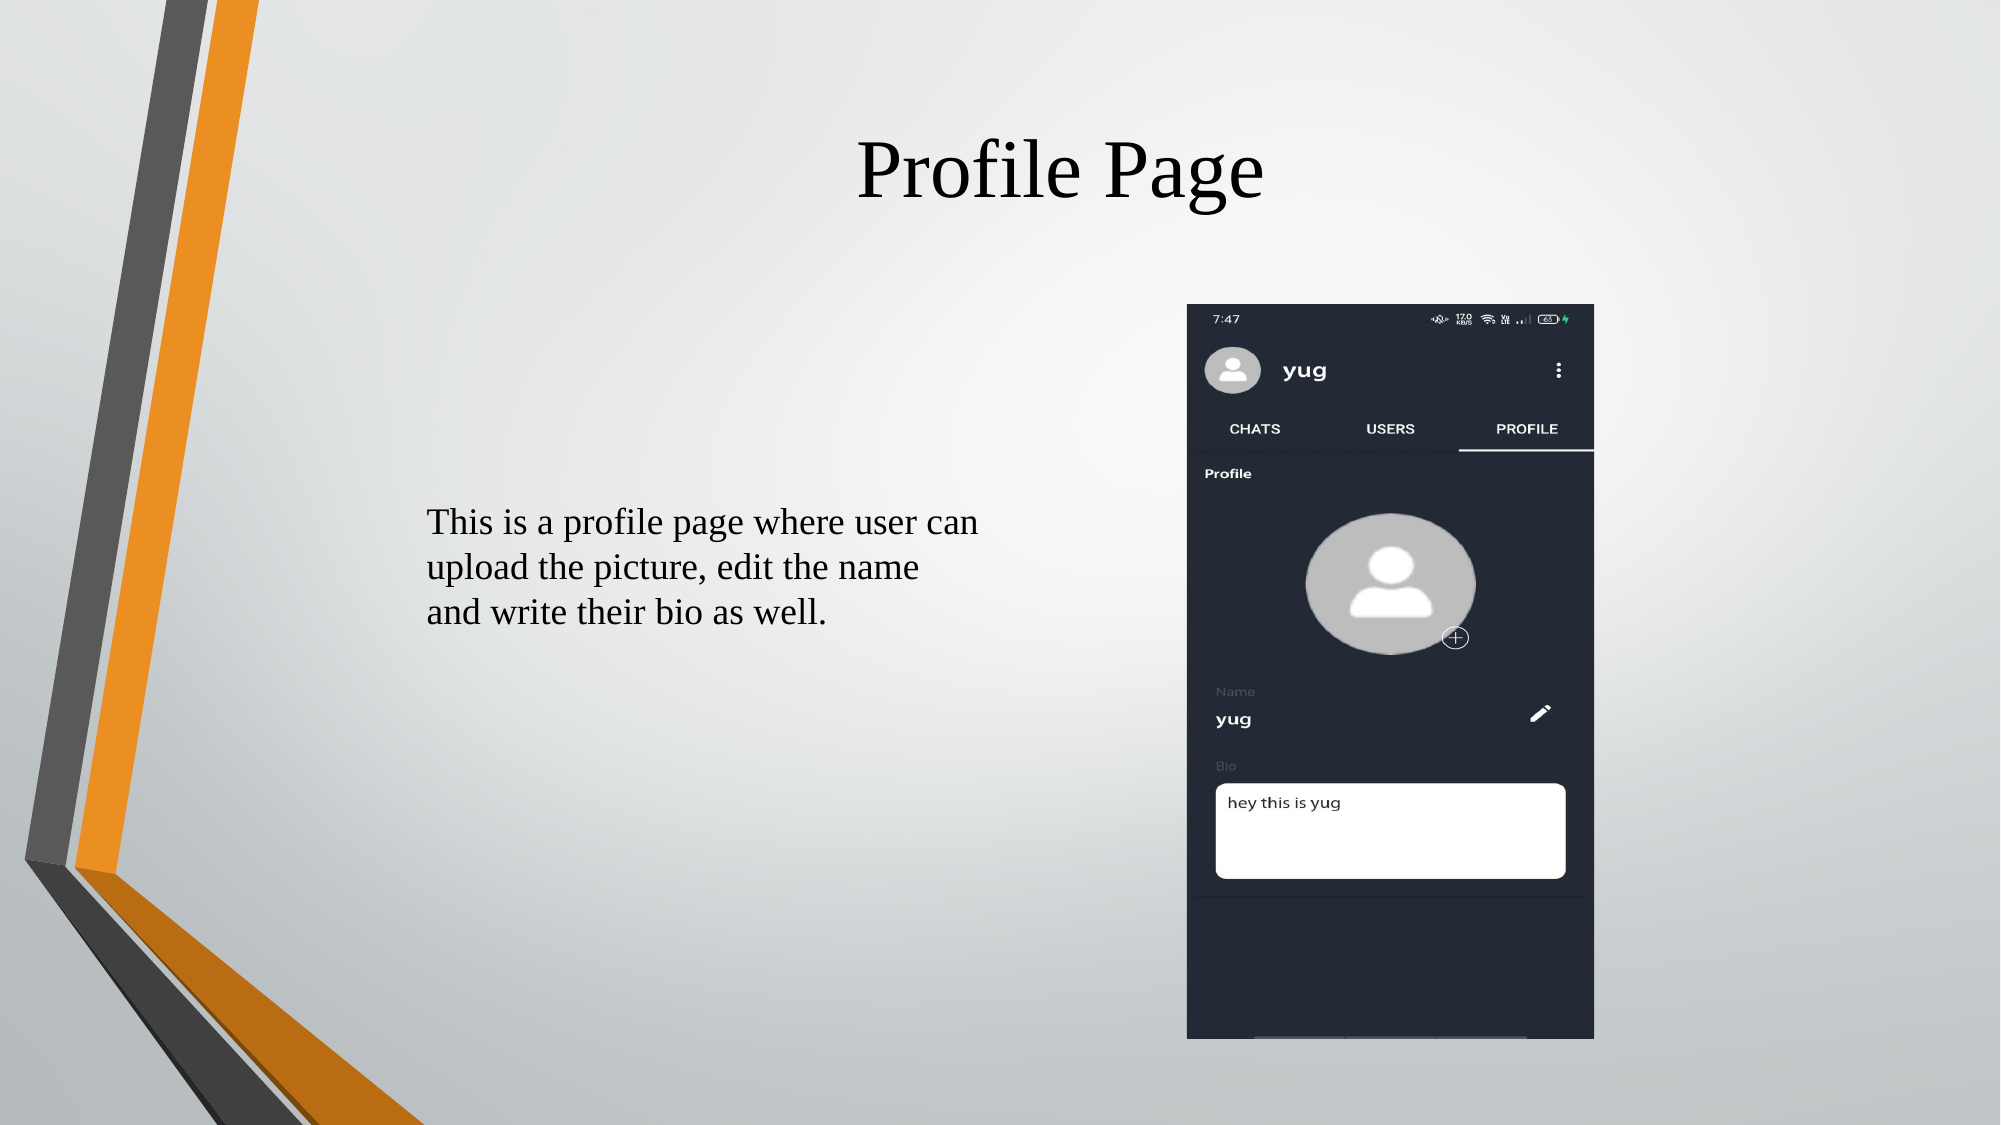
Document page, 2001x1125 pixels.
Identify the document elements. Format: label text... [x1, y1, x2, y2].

picture [1186, 303, 1595, 1039]
title Profile Page [239, 86, 1883, 242]
text_box This is a profile page where user can upload the picture, edit the name and write their bio as well. [411, 490, 1004, 640]
